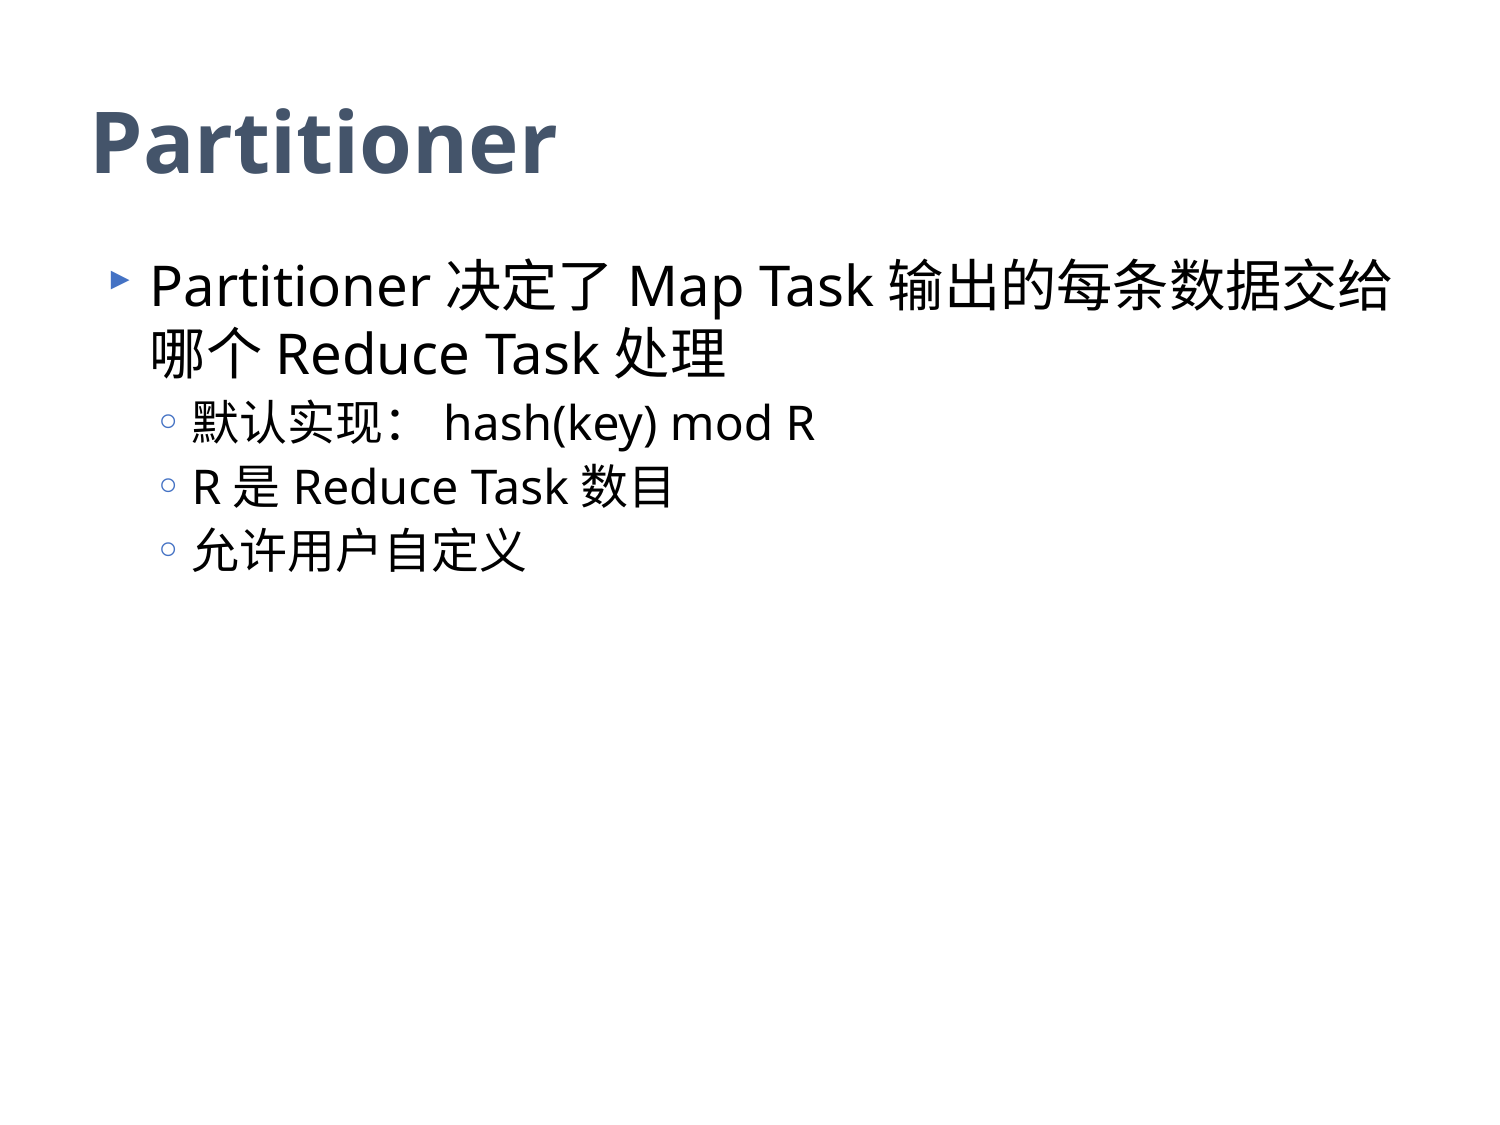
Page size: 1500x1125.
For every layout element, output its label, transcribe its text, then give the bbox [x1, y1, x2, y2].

list Partitioner决定了Map Task输出的每条数据交给哪个Reduce Task处理 默认实现：hash(key) mod R R是Reduce Task数目 允许用户自定义 [75, 243, 1425, 986]
title Partitioner [75, 45, 1425, 233]
